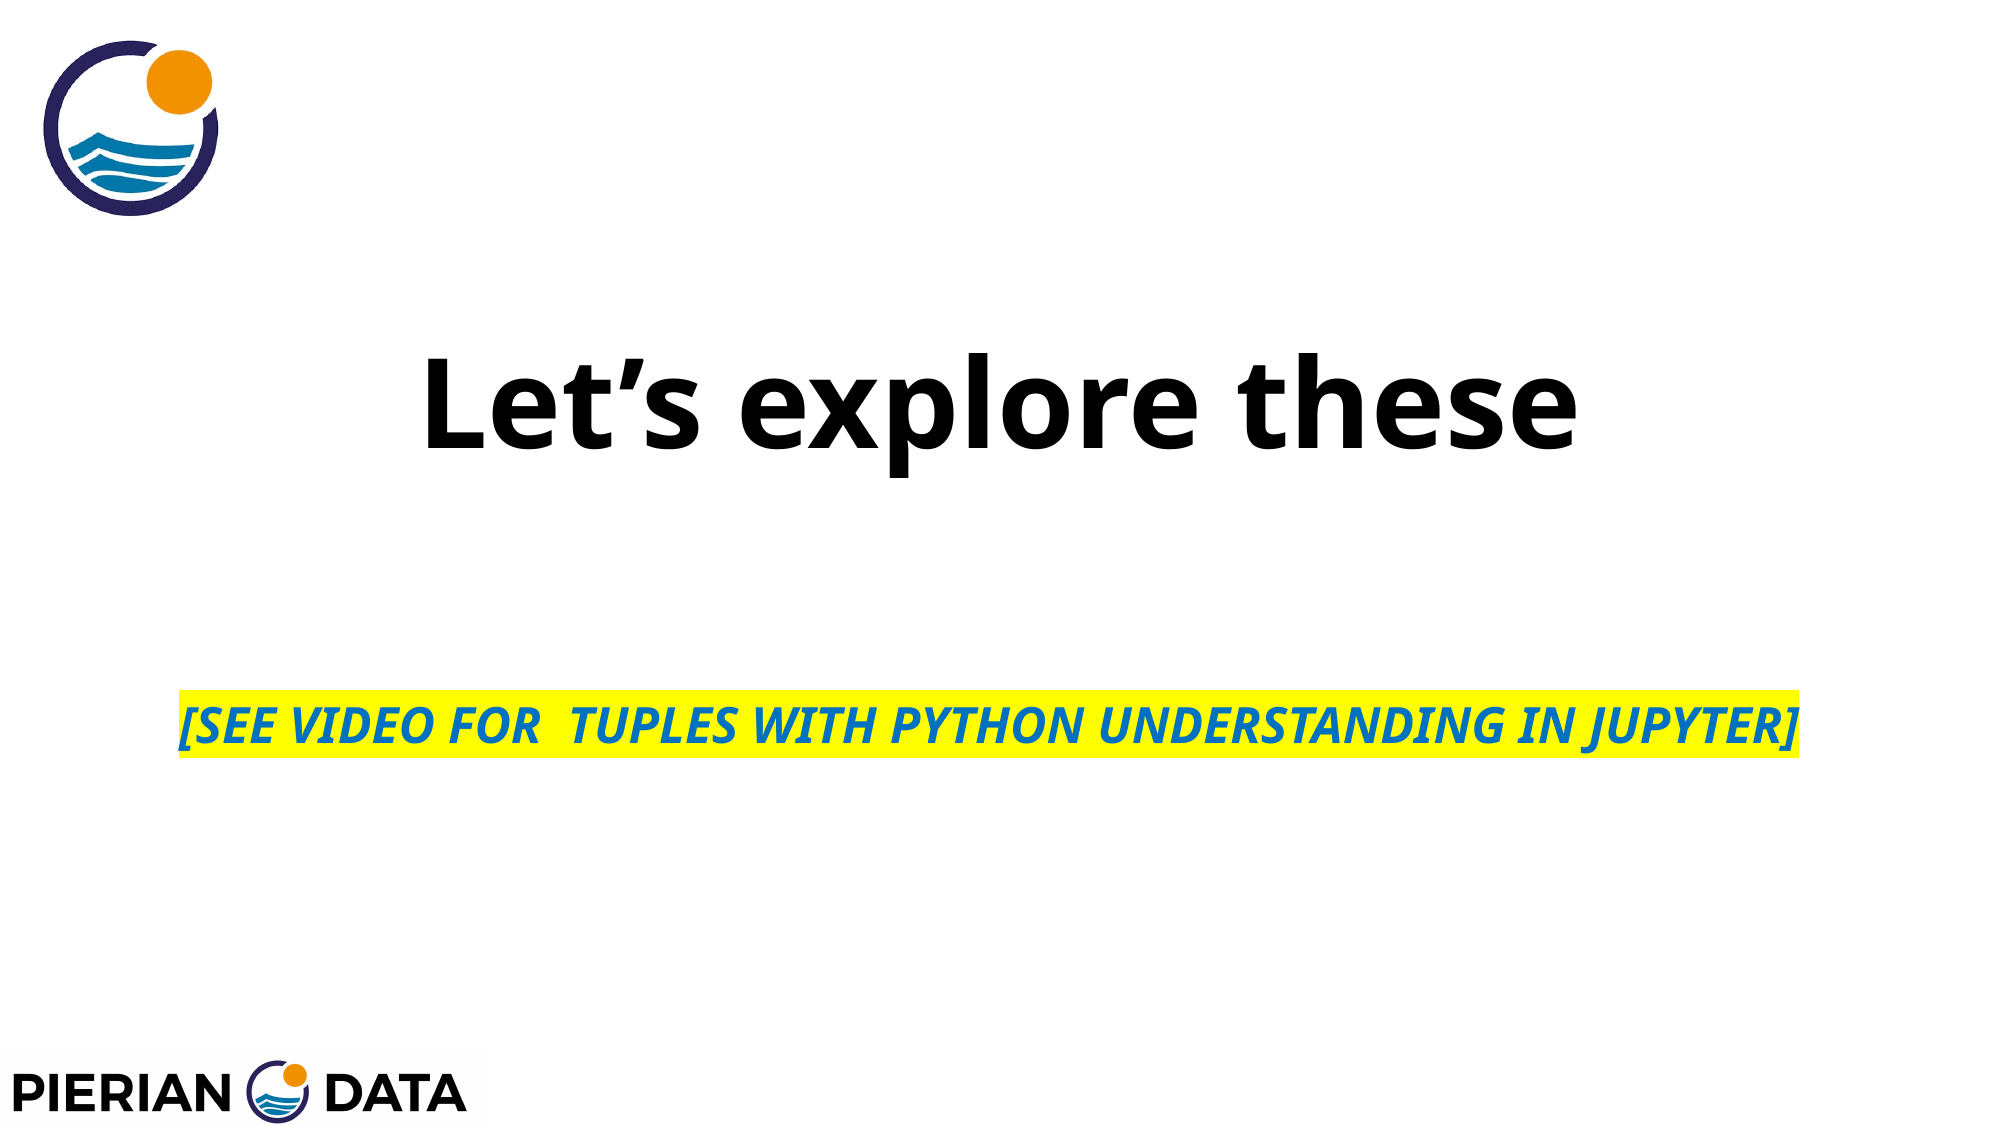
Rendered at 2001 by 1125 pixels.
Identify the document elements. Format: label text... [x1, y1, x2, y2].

title Let’s explore these [68, 338, 1932, 496]
text_box [SEE VIDEO FOR TUPLES WITH PYTHON UNDERSTANDING IN JUPYTER] [46, 686, 1932, 761]
picture [33, 33, 228, 222]
picture [0, 1050, 490, 1125]
